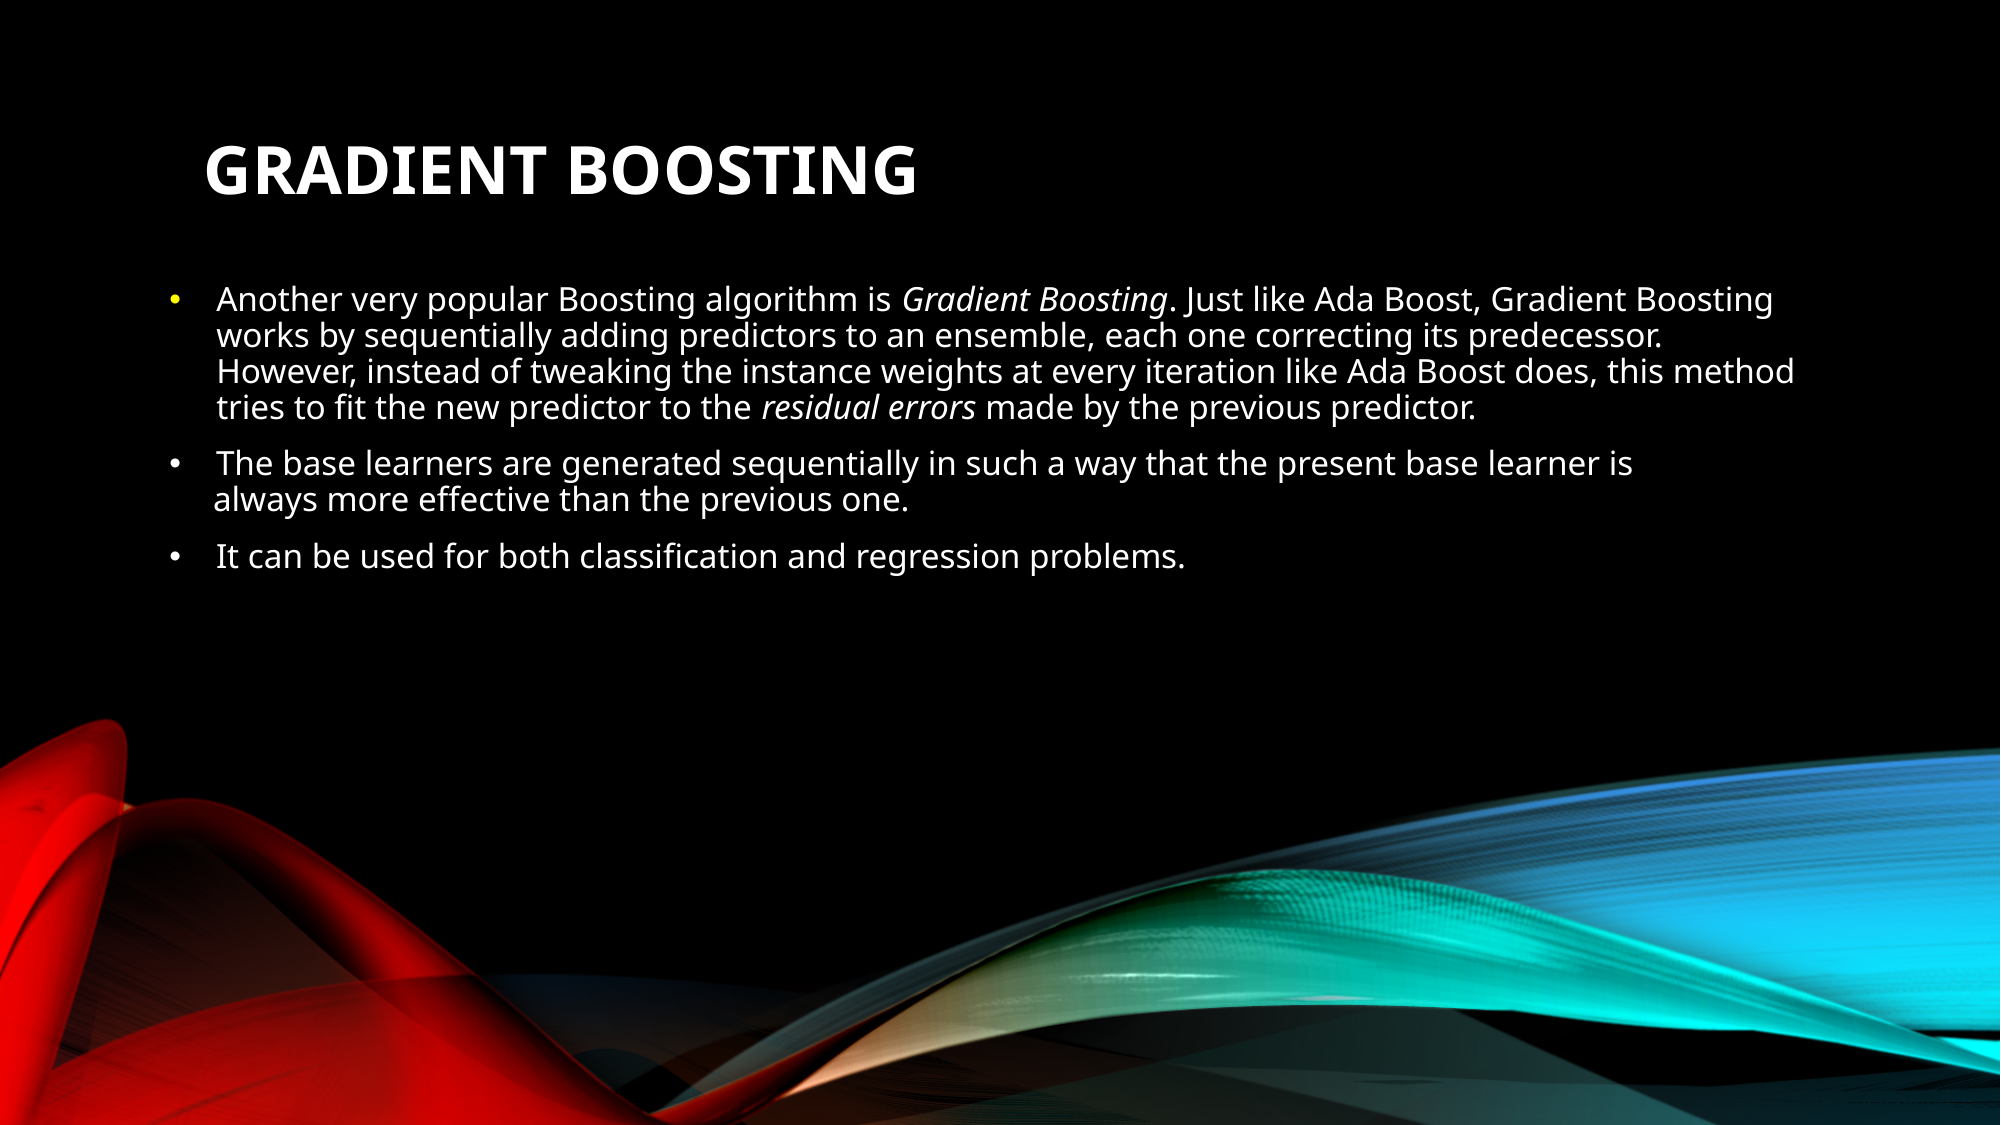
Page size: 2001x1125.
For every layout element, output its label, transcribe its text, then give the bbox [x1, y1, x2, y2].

title Gradient boosting [188, 101, 1964, 245]
list Another very popular Boosting algorithm is Gradient Boosting. Just like Ada Boost, Gradient Boosting works by sequentially adding predictors to an ensemble, each one correcting its predecessor. However, instead of tweaking the instance weights at every iteration like Ada Boost does, this method tries to fit the new predictor to the residual errors made by the previous predictor. The base learners are generated sequentially in such a way that the present base learner is always more effective than the previous one. It can be used for both classification and regression problems. [154, 266, 1830, 763]
picture [0, 717, 2000, 1125]
